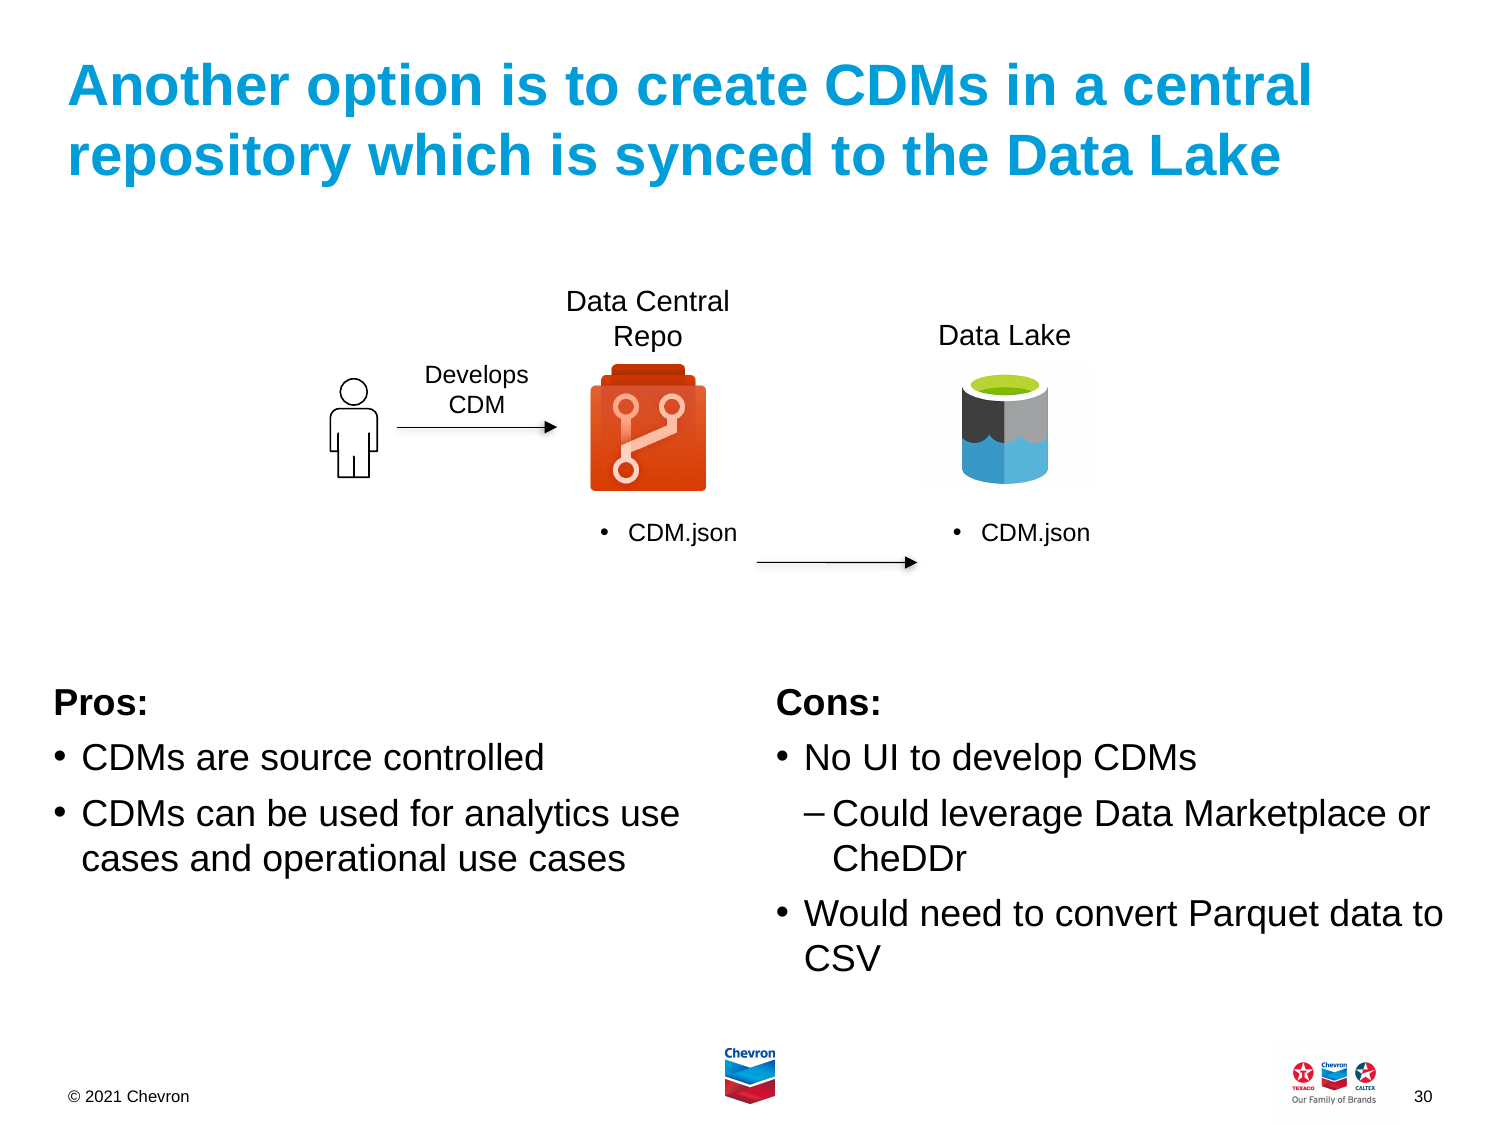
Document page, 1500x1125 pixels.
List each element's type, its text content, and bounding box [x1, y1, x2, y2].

text_box CDM.json [585, 509, 788, 555]
picture [1270, 1040, 1398, 1125]
text_box Data Central Repo [546, 274, 750, 360]
text_box Cons: No UI to develop CDMs Could leverage Data Marketplace or CheDDr Would need to convert Parquet data to CSV [775, 677, 1447, 930]
picture [326, 375, 379, 479]
picture [585, 364, 711, 491]
picture [708, 1031, 792, 1121]
text_box Pros: CDMs are source controlled CDMs can be used for analytics use cases and operational use cases [53, 677, 725, 930]
picture [917, 364, 1093, 491]
title Another option is to create CDMs in a central repository which is synced to the Data Lake [67, 39, 1433, 181]
text_box Data Lake [903, 308, 1106, 359]
text_box Develops CDM [408, 351, 545, 426]
text_box CDM.json [938, 509, 1302, 555]
